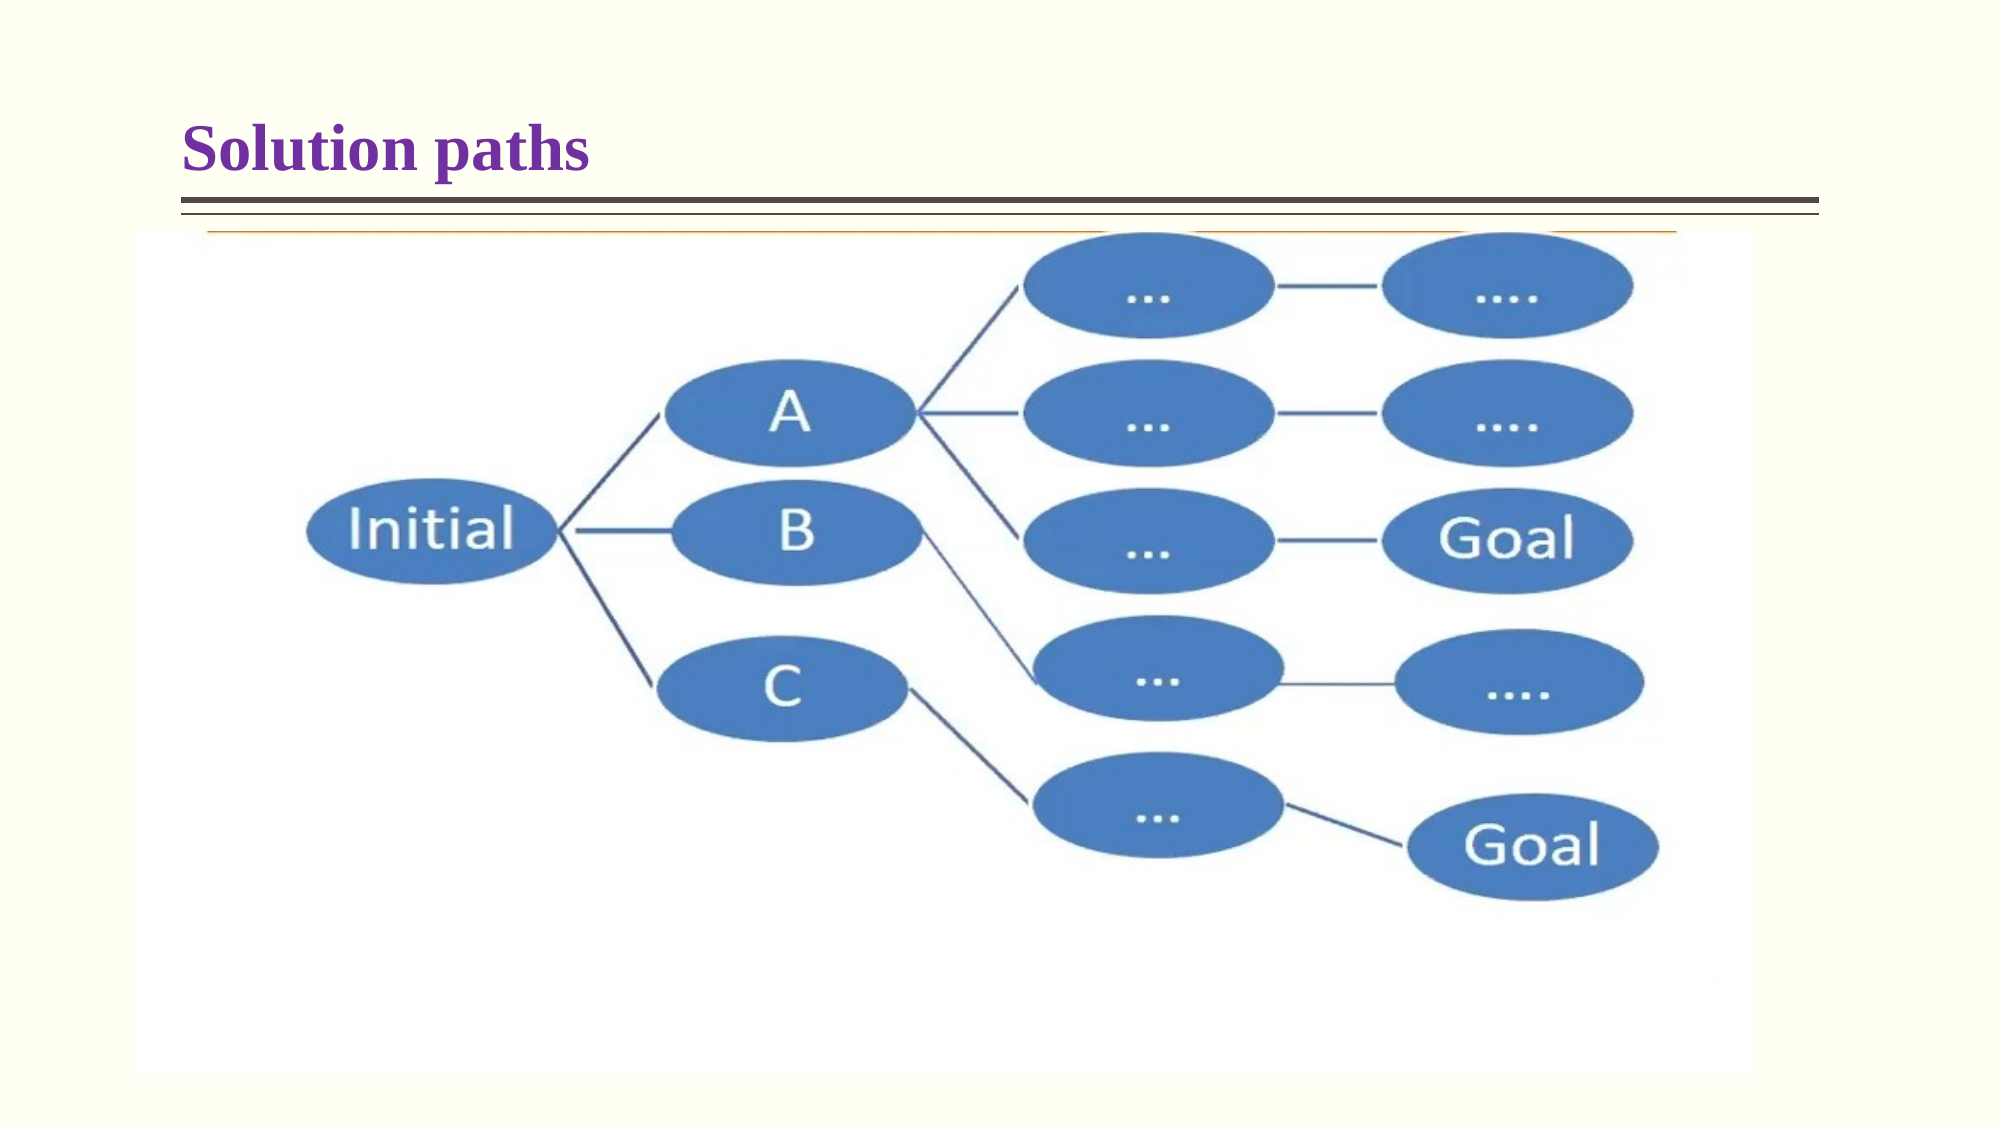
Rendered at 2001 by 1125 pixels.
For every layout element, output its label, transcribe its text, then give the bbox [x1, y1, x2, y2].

title Solution paths [181, 12, 1819, 193]
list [133, 231, 1755, 1074]
